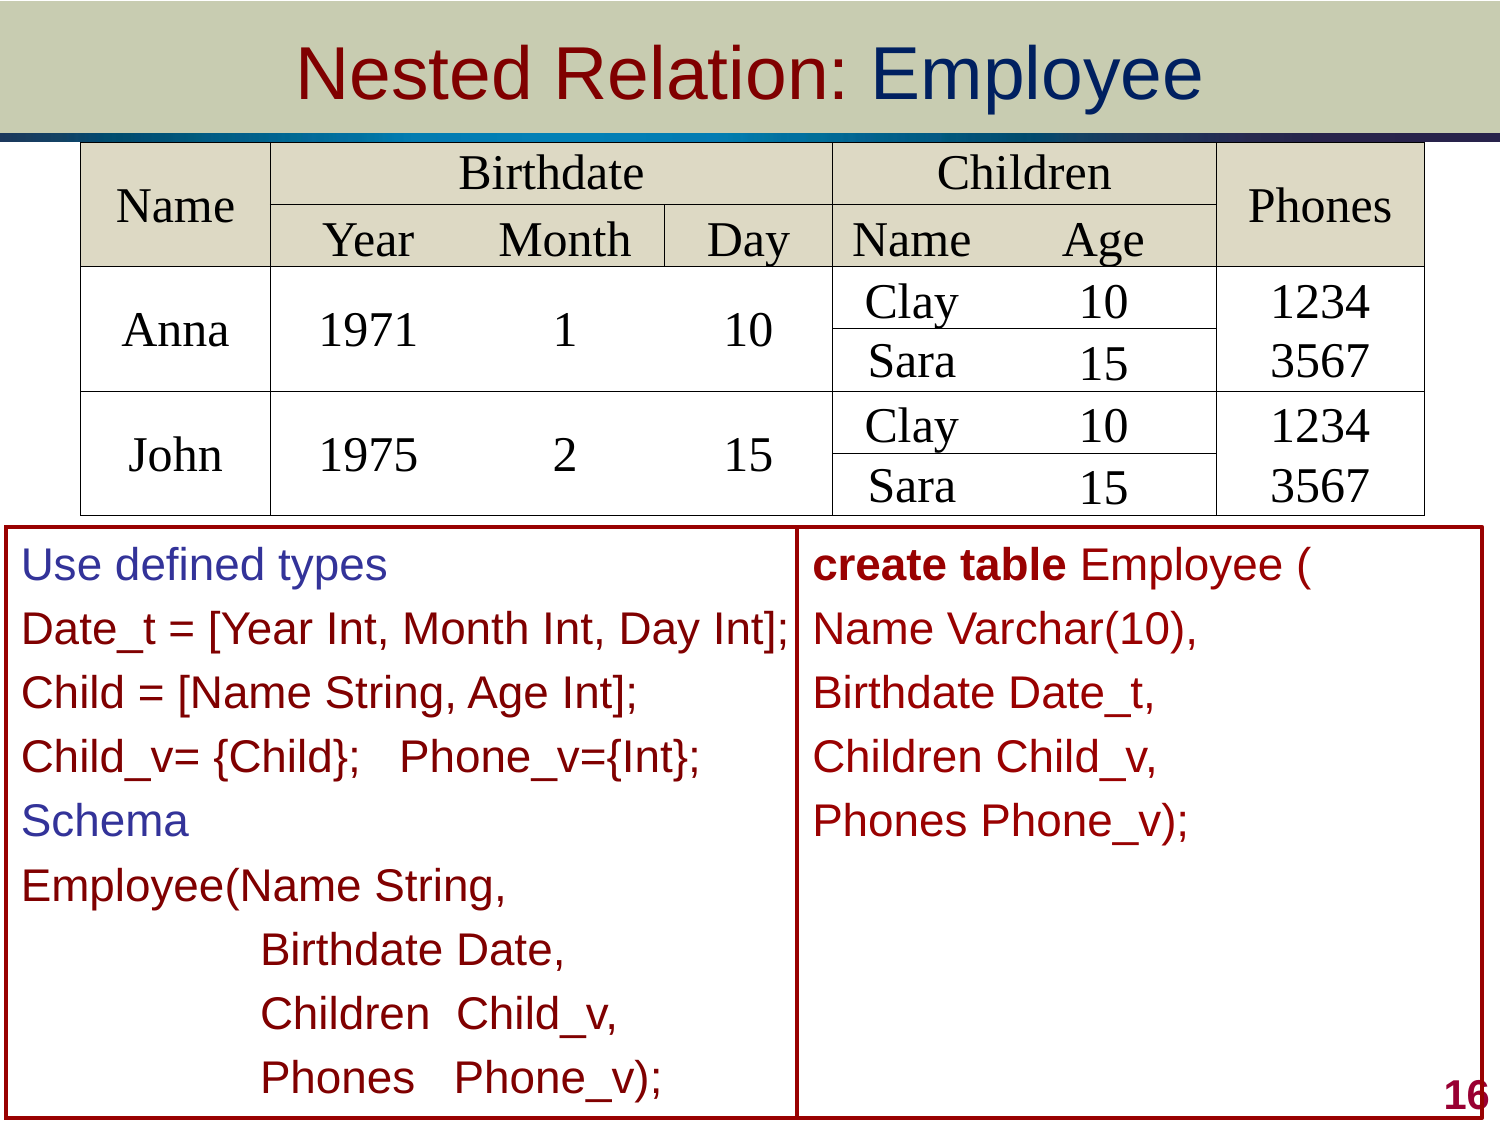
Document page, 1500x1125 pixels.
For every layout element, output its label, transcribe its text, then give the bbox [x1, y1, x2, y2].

table_cell 10 [991, 267, 1216, 328]
text_box Use defined types Date_t = [Year Int, Month Int, Day Int]; Child = [Name String, Age Int]; Child_v= {Child}; Phone_v={Int}; Schema Employee(Name String, Birthdate Date, Children Child_v, Phones Phone_v); [5, 527, 797, 1118]
table_cell Clay [833, 392, 991, 453]
picture [1045, 133, 1500, 142]
table_cell Anna [81, 267, 270, 391]
table_cell Age [991, 205, 1216, 266]
table_cell Clay [833, 267, 991, 328]
table_cell Sara [833, 454, 991, 515]
table_header Birthdate [271, 143, 832, 204]
table_cell 1975 [271, 392, 466, 515]
table_cell 15 [991, 329, 1216, 391]
table_header Phones [1217, 143, 1424, 266]
picture [0, 133, 99, 142]
table_cell 2 [466, 392, 664, 515]
table_cell 3567 [1217, 453, 1424, 515]
table_cell Day [665, 205, 832, 266]
list create table Employee ( Name Varchar(10), Birthdate Date_t, Children Child_v, Phones Phone_v); [797, 527, 1483, 1118]
table_cell 15 [664, 392, 832, 515]
table_cell 1971 [271, 267, 466, 391]
table_cell 15 [991, 454, 1216, 515]
table_cell Sara [833, 329, 991, 391]
table_cell Month [466, 205, 664, 266]
table_header Name [81, 143, 270, 266]
table_cell 10 [664, 267, 832, 391]
table_cell Name [833, 205, 991, 266]
table_header Children [833, 143, 1216, 204]
title Nested Relation: Employee [0, 7, 1500, 131]
table_cell 3567 [1217, 329, 1424, 391]
slide_number 16 [1192, 1049, 1500, 1125]
table_cell 1 [466, 267, 664, 391]
table_cell 10 [991, 392, 1216, 453]
table_cell John [81, 392, 270, 515]
table_cell 1234 [1217, 392, 1424, 453]
table_cell Year [271, 205, 466, 266]
table_cell 1234 [1217, 267, 1424, 329]
